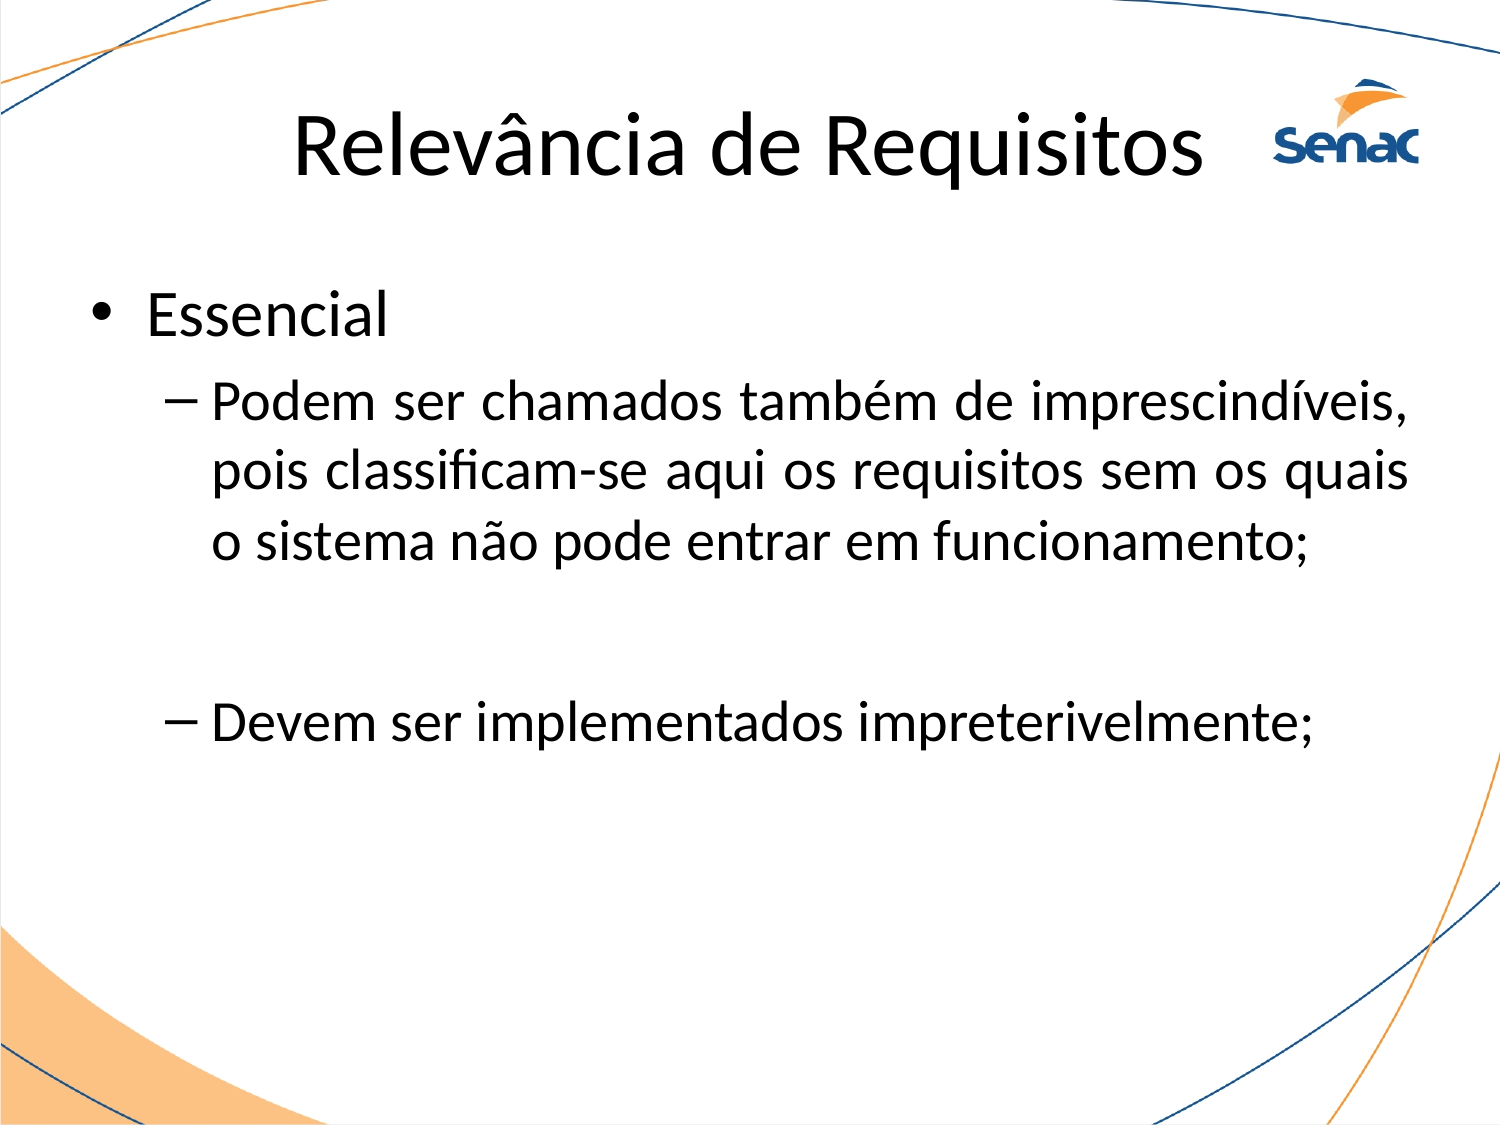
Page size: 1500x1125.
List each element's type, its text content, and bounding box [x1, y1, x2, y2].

title Relevância de Requisitos [74, 44, 1426, 233]
picture [0, 0, 1500, 1125]
list Essencial Podem ser chamados também de imprescindíveis, pois classificam-se aqui os requisitos sem os quais o sistema não pode entrar em funcionamento; Devem ser implementados impreterivelmente; [74, 262, 1426, 1006]
